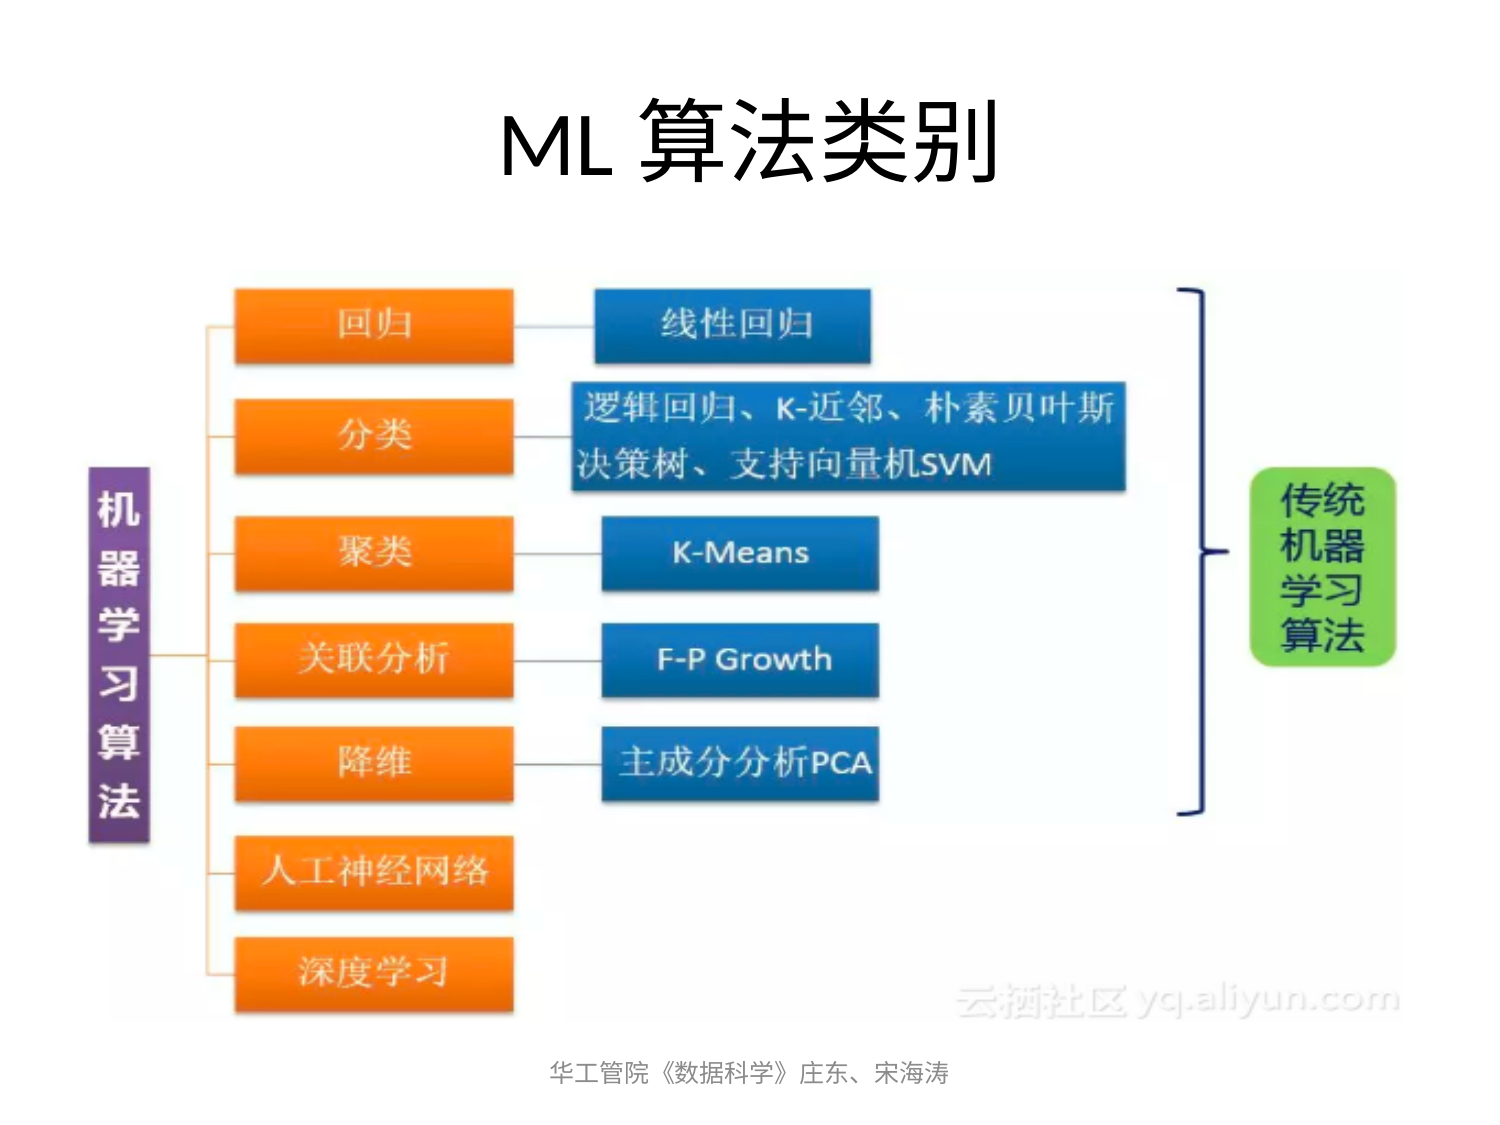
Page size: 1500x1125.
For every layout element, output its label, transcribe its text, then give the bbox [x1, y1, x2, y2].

footer 华工管院《数据科学》庄东、宋海涛 [512, 1050, 988, 1103]
title ML算法类别 [75, 45, 1425, 233]
picture [76, 255, 1424, 1042]
